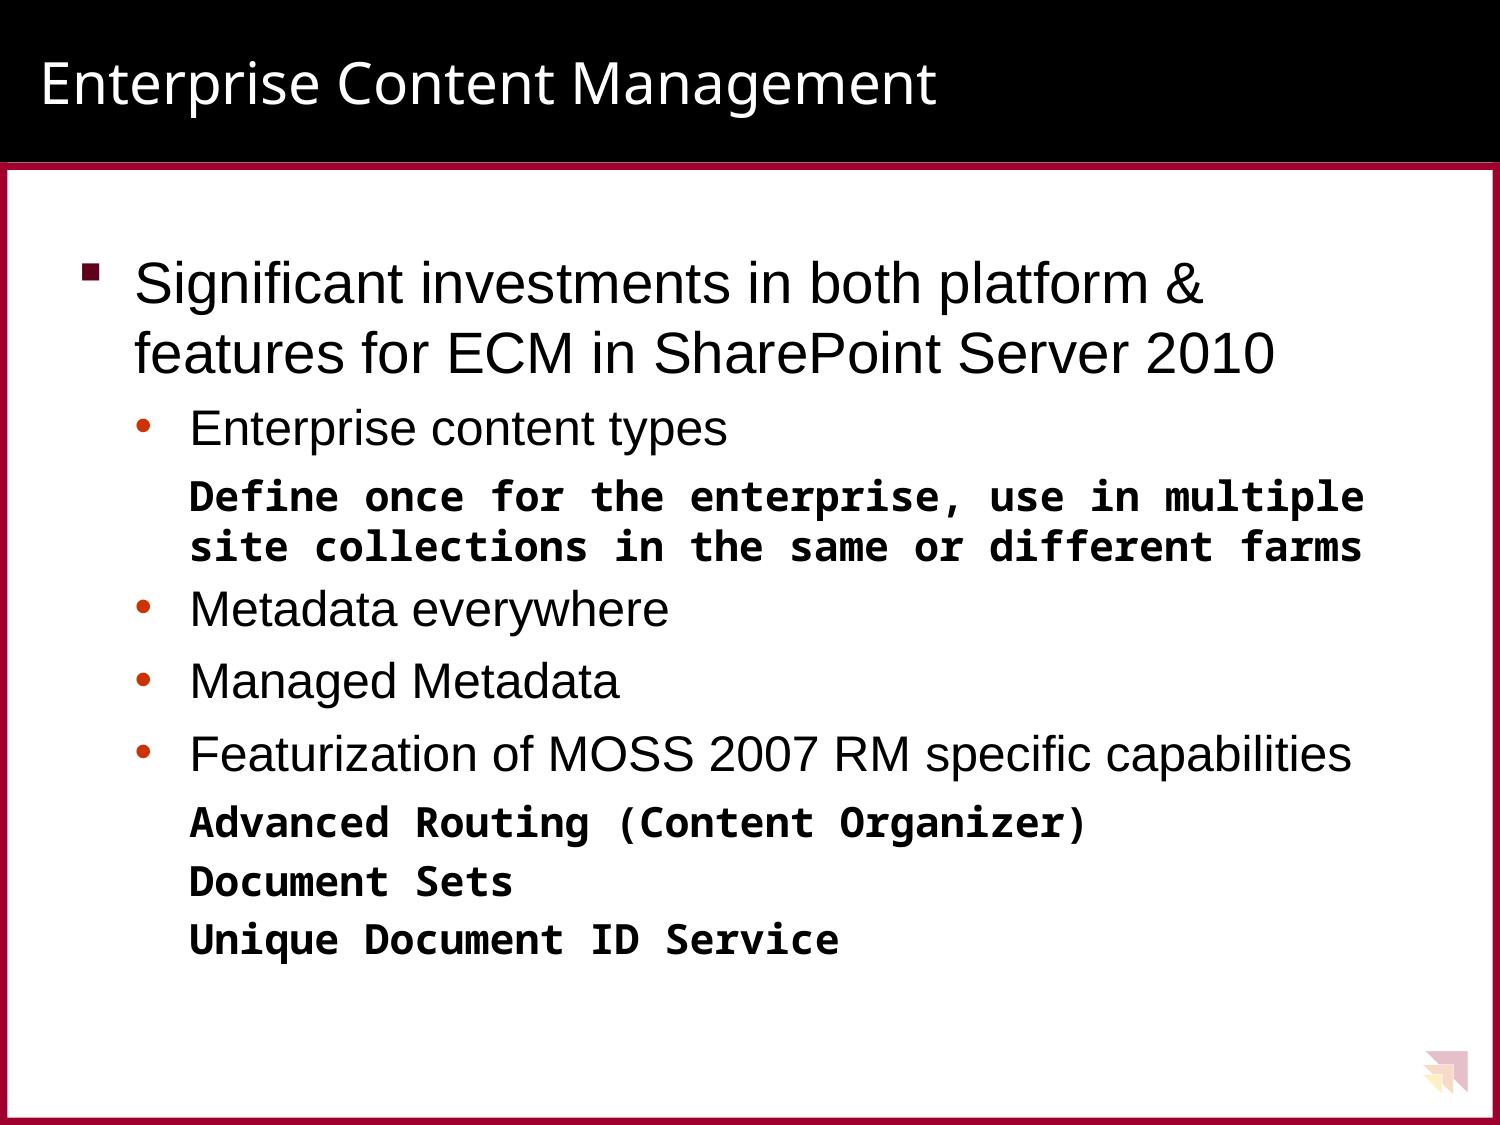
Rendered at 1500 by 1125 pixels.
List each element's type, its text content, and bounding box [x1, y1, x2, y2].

title Enterprise Content Management [24, 12, 1438, 150]
list Significant investments in both platform & features for ECM in SharePoint Server 2010 Enterprise content types Define once for the enterprise, use in multiple site collections in the same or different farms Metadata everywhere Managed Metadata Featurization of MOSS 2007 RM specific capabilities Advanced Routing (Content Organizer) Document Sets Unique Document ID Service [62, 237, 1438, 1088]
